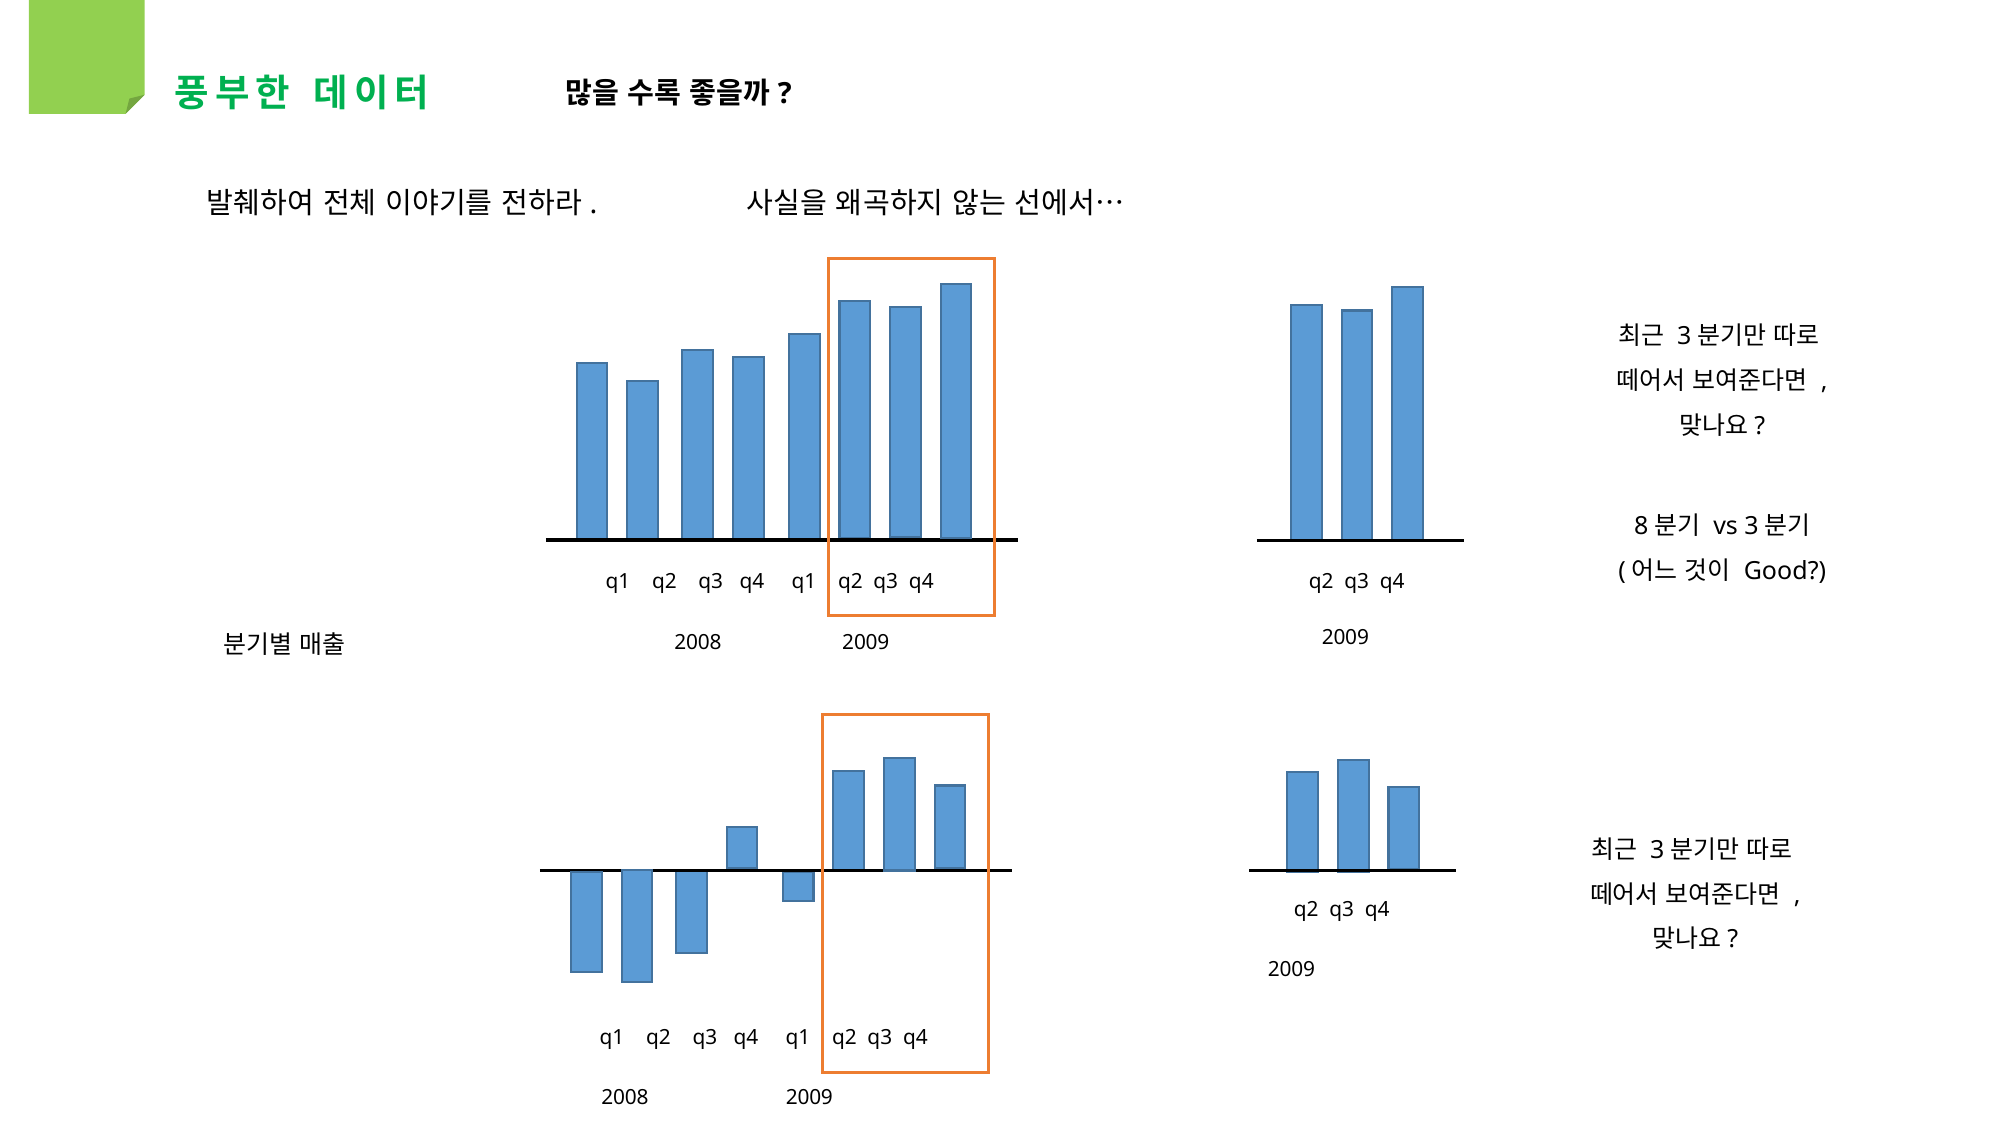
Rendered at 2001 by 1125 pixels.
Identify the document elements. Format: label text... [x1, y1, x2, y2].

text_box [27, 0, 148, 115]
text_box 최근 3분기만 따로 떼어서 보여준다면 , 맞나요? [1602, 297, 1843, 447]
text_box 분기별 매출 [208, 621, 361, 667]
text_box 많을 수록 좋을까? [550, 49, 807, 117]
text_box 풍부한 데이터 [159, 39, 445, 122]
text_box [545, 258, 1464, 662]
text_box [539, 714, 1457, 1117]
text_box 최근 3분기만 따로 떼어서 보여준다면 , 맞나요? [1575, 810, 1816, 961]
text_box 발췌하여 전체 이야기를 전하라. 사실을 왜곡하지 않는 선에서… [192, 177, 1140, 227]
text_box 8분기 vs 3분기 (어느 것이 Good?) [1603, 487, 1842, 592]
